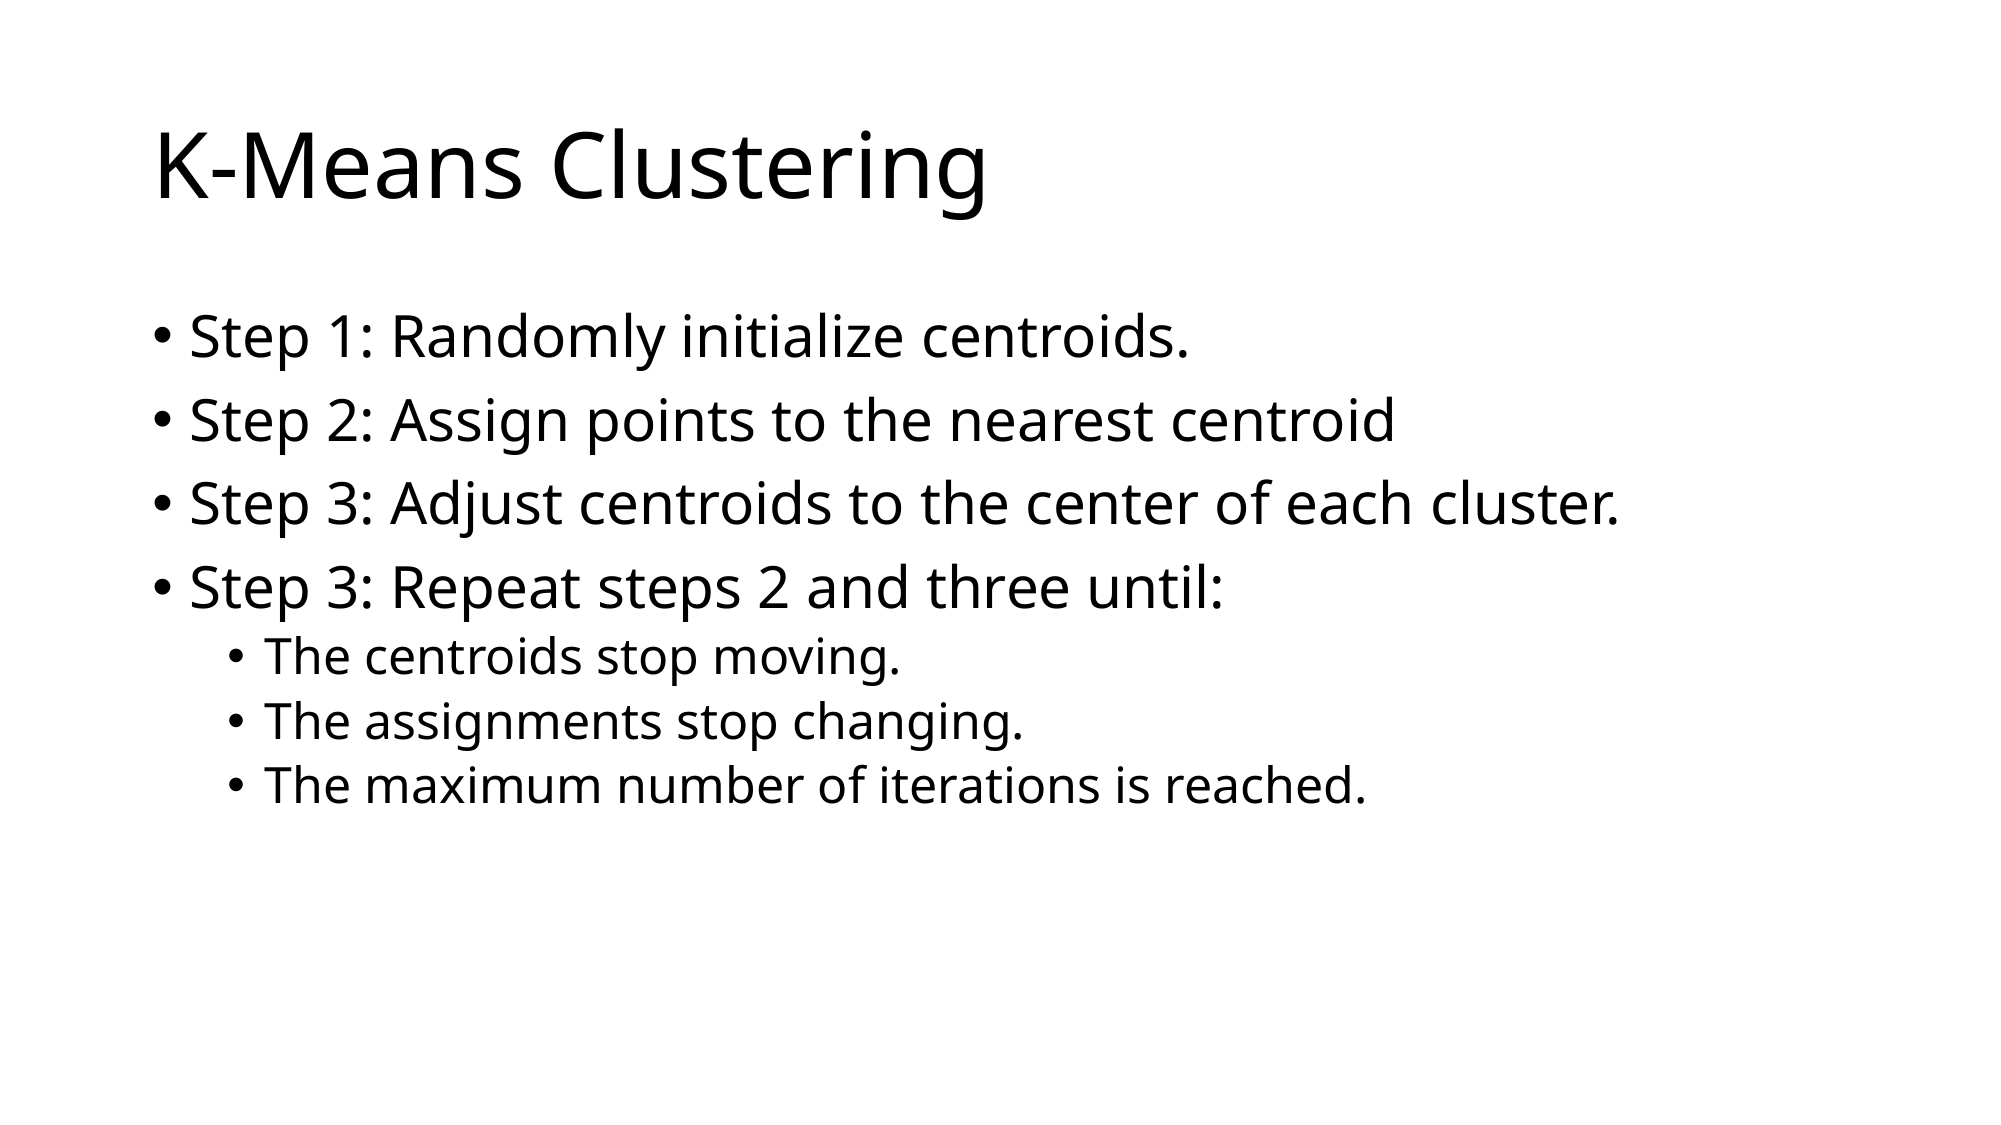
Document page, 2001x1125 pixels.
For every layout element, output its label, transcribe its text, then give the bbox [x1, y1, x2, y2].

title K-Means Clustering [137, 59, 1863, 278]
list Step 1: Randomly initialize centroids. Step 2: Assign points to the nearest centroid Step 3: Adjust centroids to the center of each cluster. Step 3: Repeat steps 2 and three until: The centroids stop moving. The assignments stop changing. The maximum number of iterations is reached. [137, 299, 1863, 1014]
